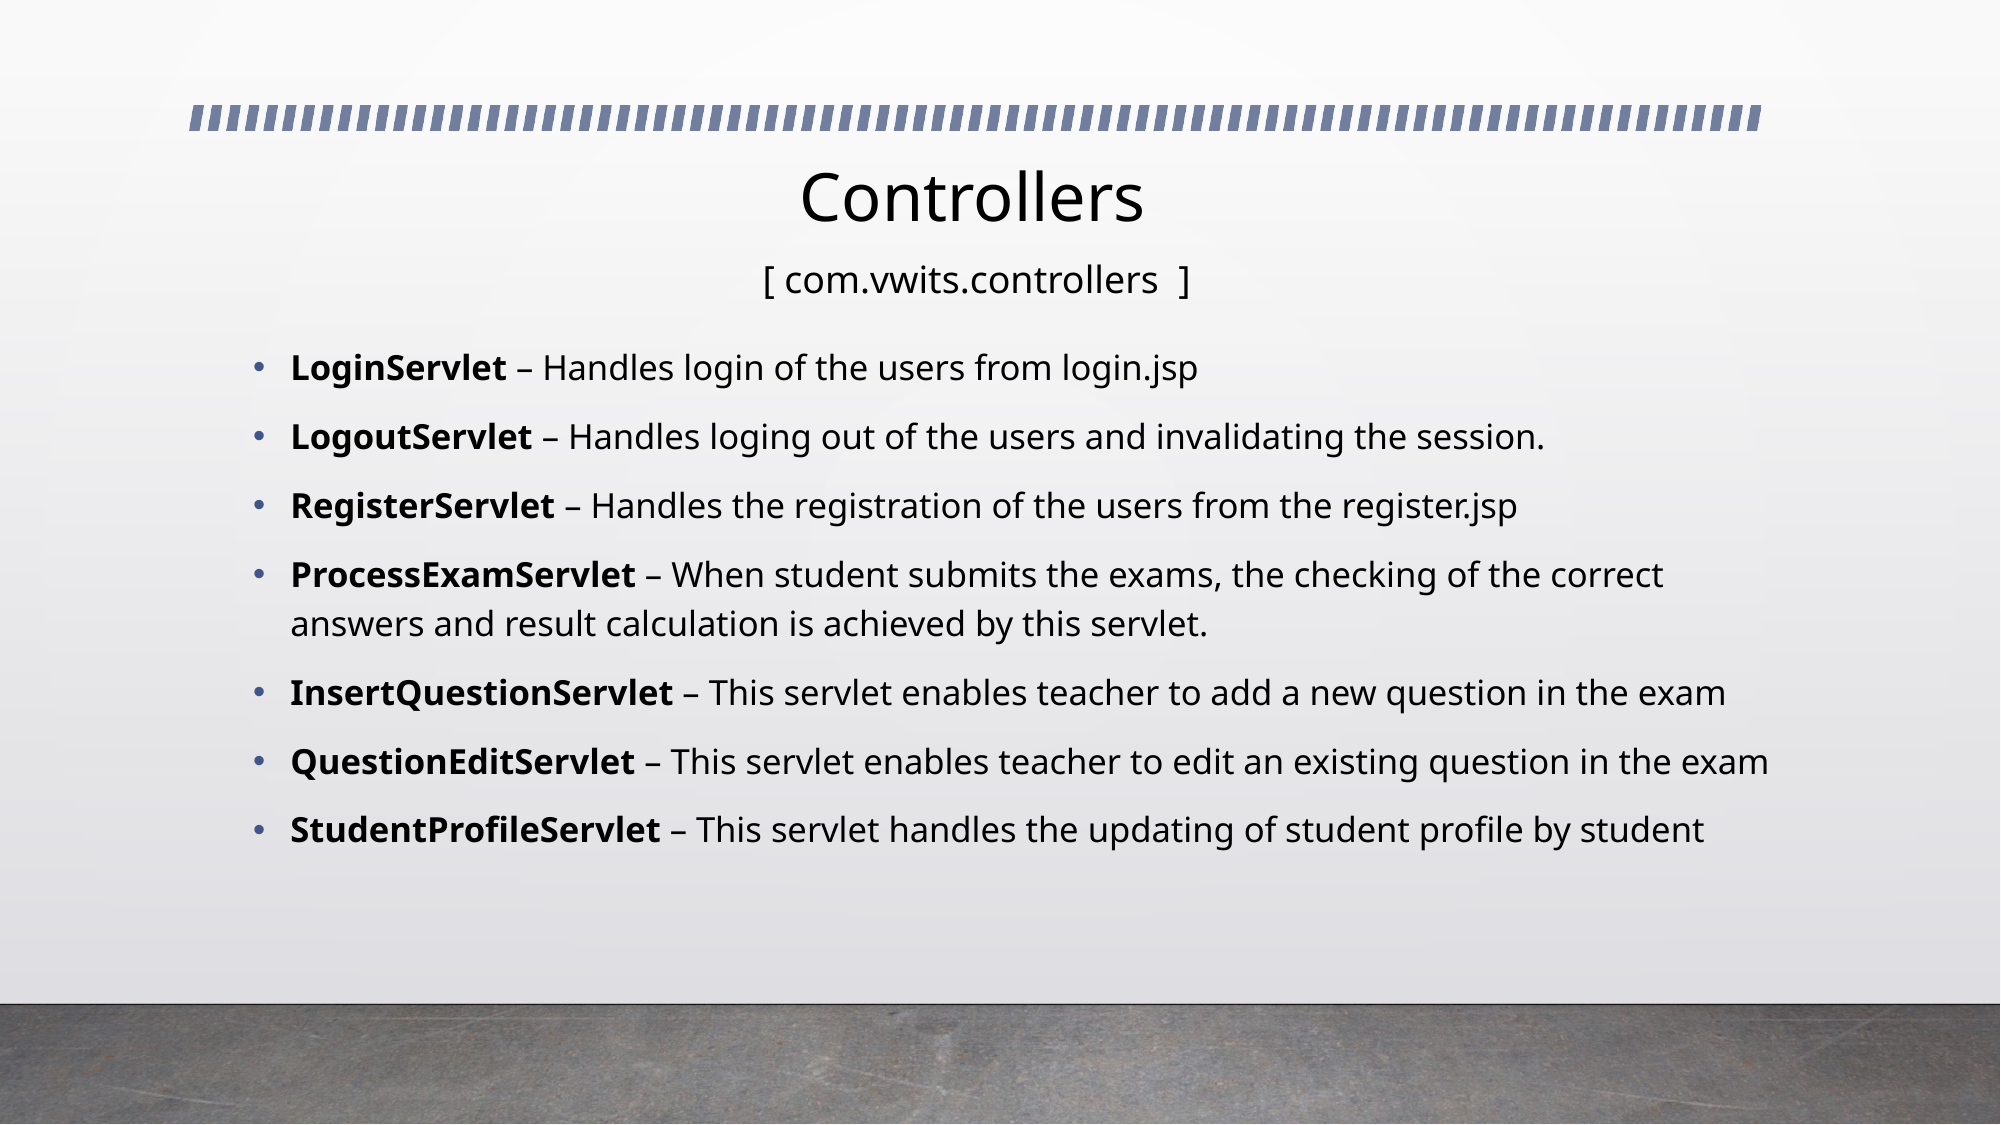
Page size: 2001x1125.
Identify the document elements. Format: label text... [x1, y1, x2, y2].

picture [0, 1004, 2000, 1124]
title Controllers [ com.vwits.controllers ] [185, 156, 1761, 329]
list LoginServlet – Handles login of the users from login.jsp LogoutServlet – Handles loging out of the users and invalidating the session. RegisterServlet – Handles the registration of the users from the register.jsp ProcessExamServlet – When student submits the exams, the checking of the correct answers and result calculation is achieved by this servlet. InsertQuestionServlet – This servlet enables teacher to add a new question in the exam QuestionEditServlet – This servlet enables teacher to edit an existing question in the exam StudentProfileServlet – This servlet handles the updating of student profile by student [238, 330, 1814, 956]
